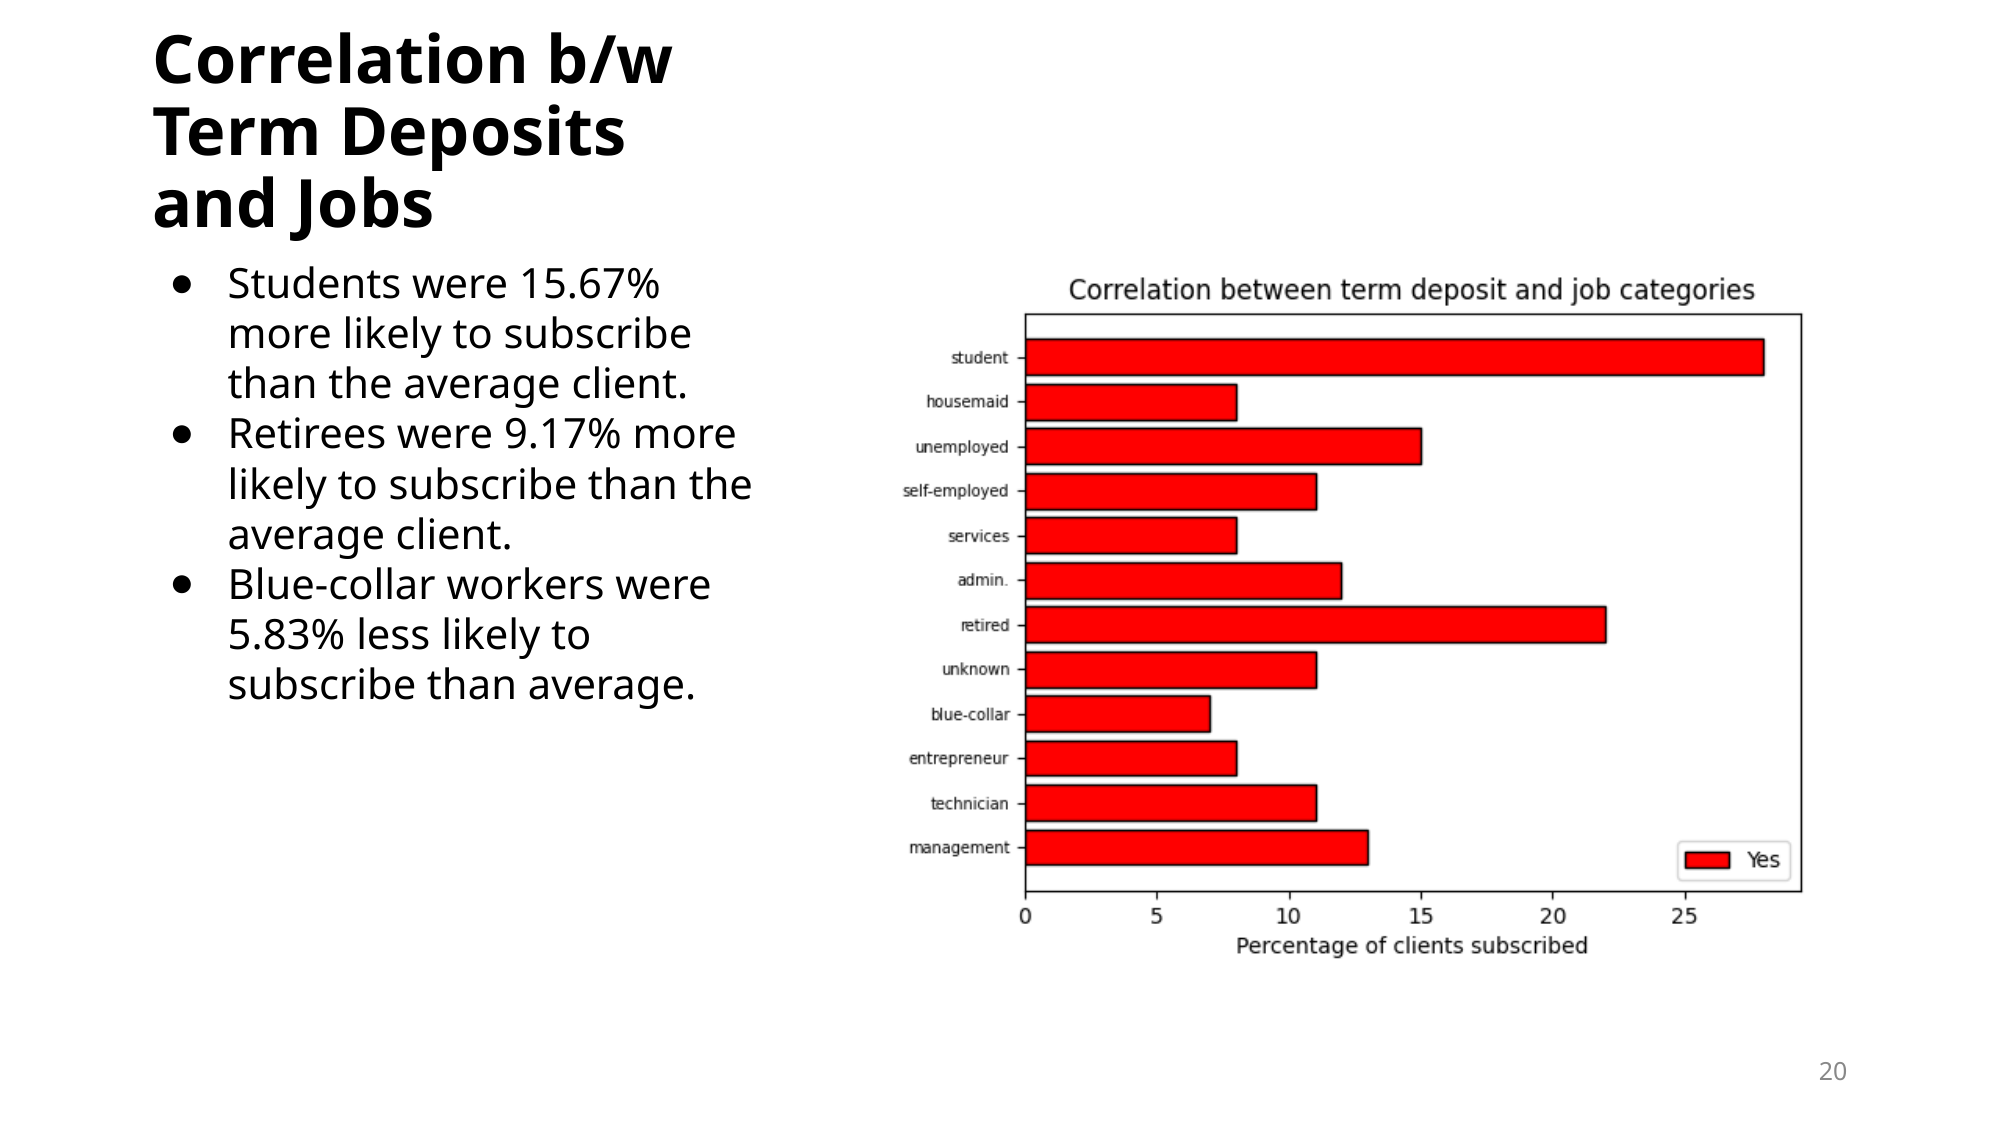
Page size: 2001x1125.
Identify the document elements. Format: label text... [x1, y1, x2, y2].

list Students were 15.67% more likely to subscribe than the average client. Retirees were 9.17% more likely to subscribe than the average client. Blue-collar workers were 5.83% less likely to subscribe than average. [137, 249, 783, 963]
slide_number ‹#› [1412, 1042, 1863, 1103]
title Correlation b/w Term Deposits and Jobs [137, 75, 783, 249]
picture [900, 223, 1901, 974]
